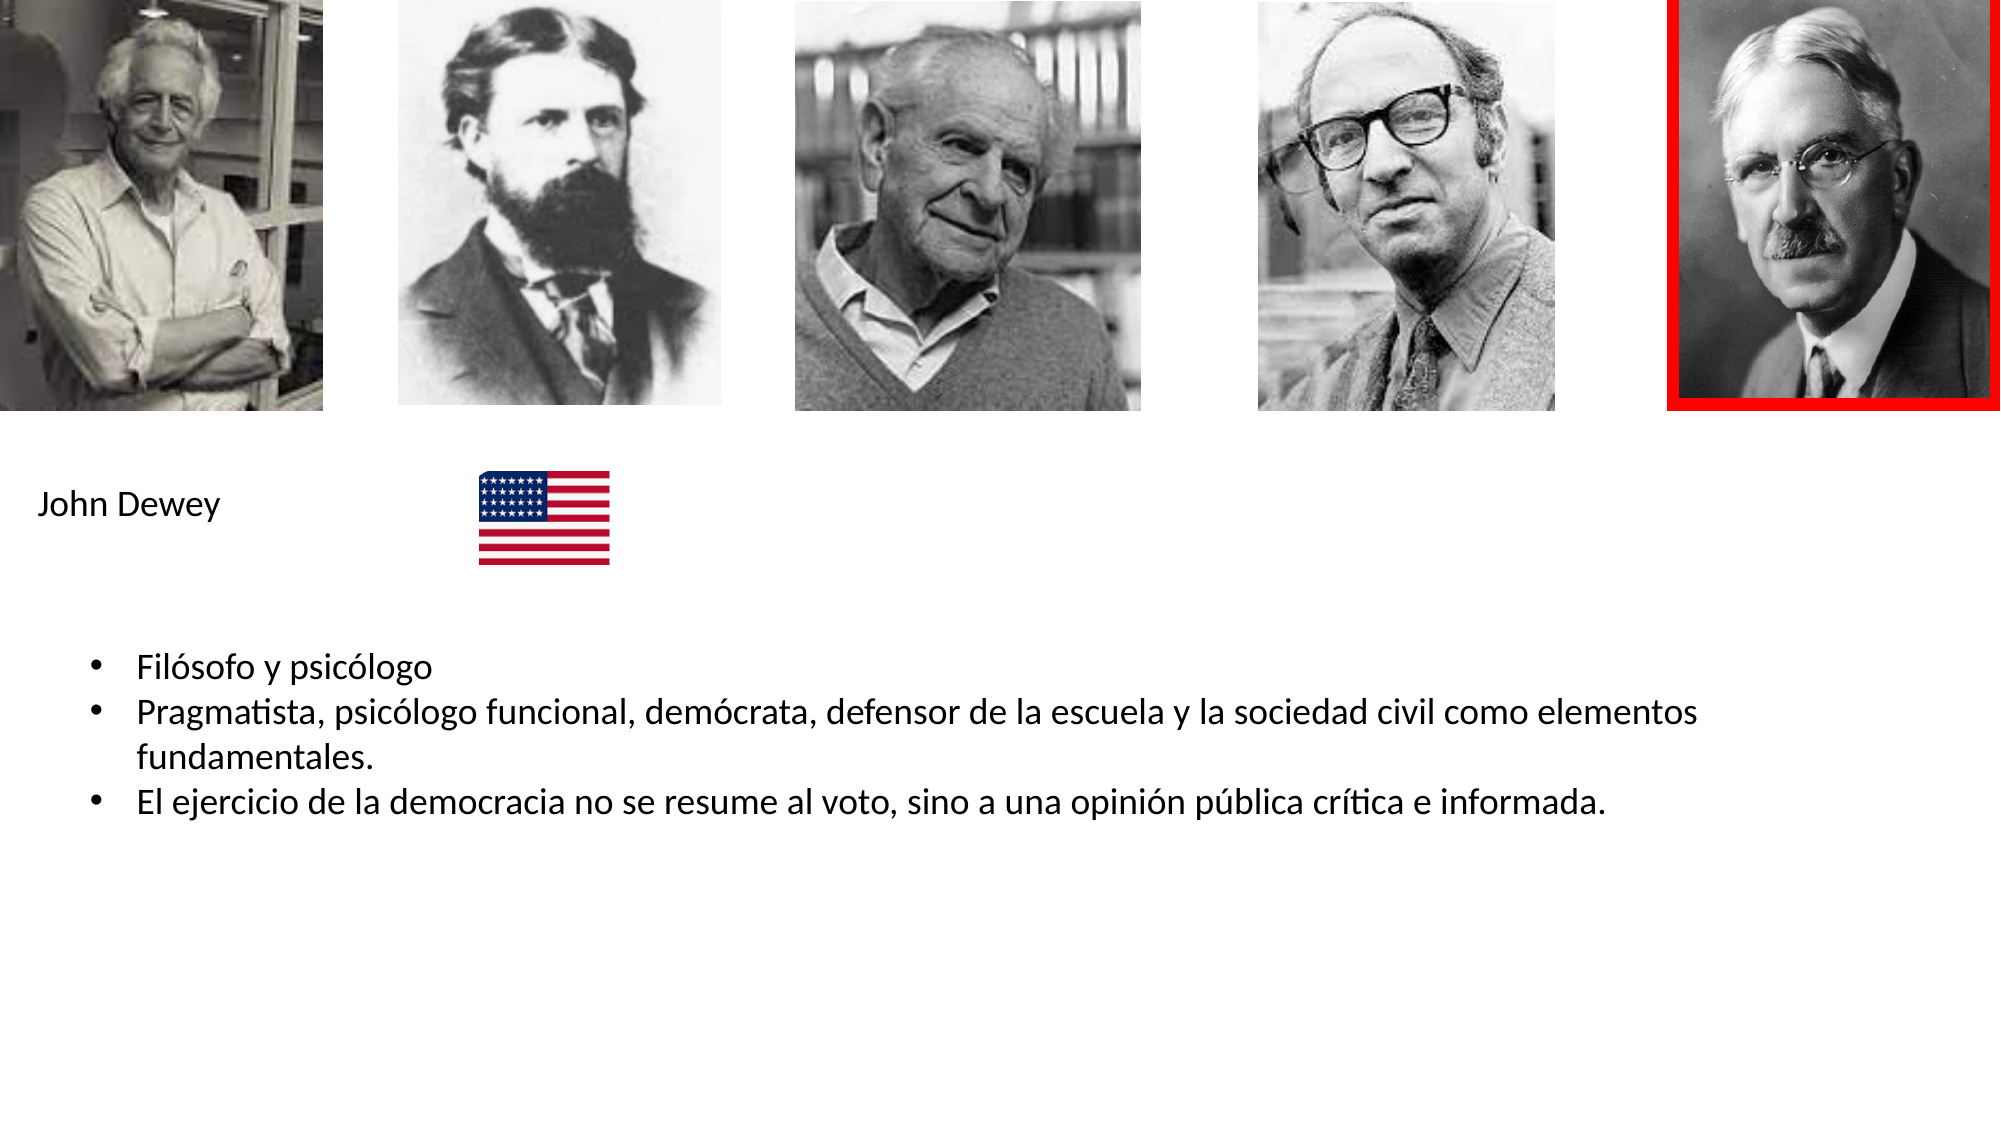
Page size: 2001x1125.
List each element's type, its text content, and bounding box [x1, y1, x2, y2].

text_box Filósofo y psicólogo Pragmatista, psicólogo funcional, demócrata, defensor de la escuela y la sociedad civil como elementos fundamentales. El ejercicio de la democracia no se resume al voto, sino a una opinión pública crítica e informada. [75, 634, 1886, 874]
picture [1673, 0, 2000, 405]
picture [0, 0, 323, 411]
text_box John Dewey [22, 471, 479, 532]
picture [398, 0, 721, 405]
picture [1258, 2, 1555, 411]
picture [795, 1, 1141, 411]
picture [479, 471, 610, 565]
